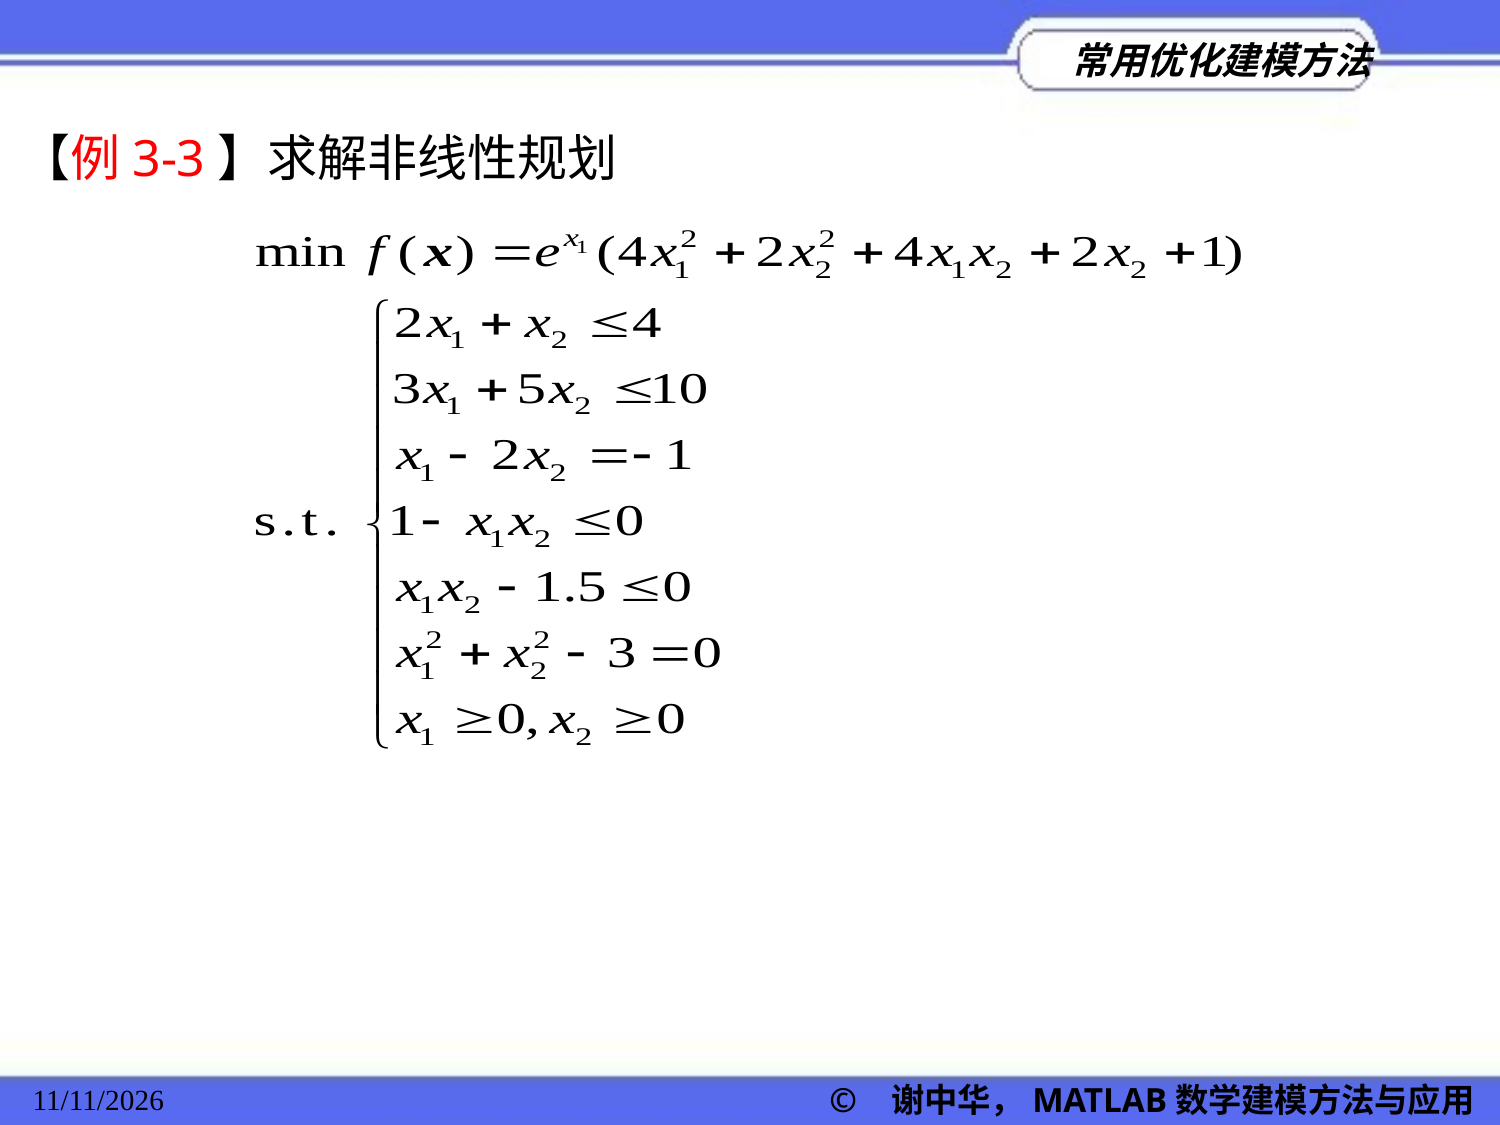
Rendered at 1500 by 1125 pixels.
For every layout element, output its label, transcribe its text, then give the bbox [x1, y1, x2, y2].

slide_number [17, 1077, 356, 1120]
picture [0, 0, 1500, 1125]
text_box 【例3-3】求解非线性规划 [5, 107, 1024, 195]
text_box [246, 219, 1254, 760]
footer © 谢中华，MATLAB数学建模方法与应用 [809, 1078, 1495, 1120]
